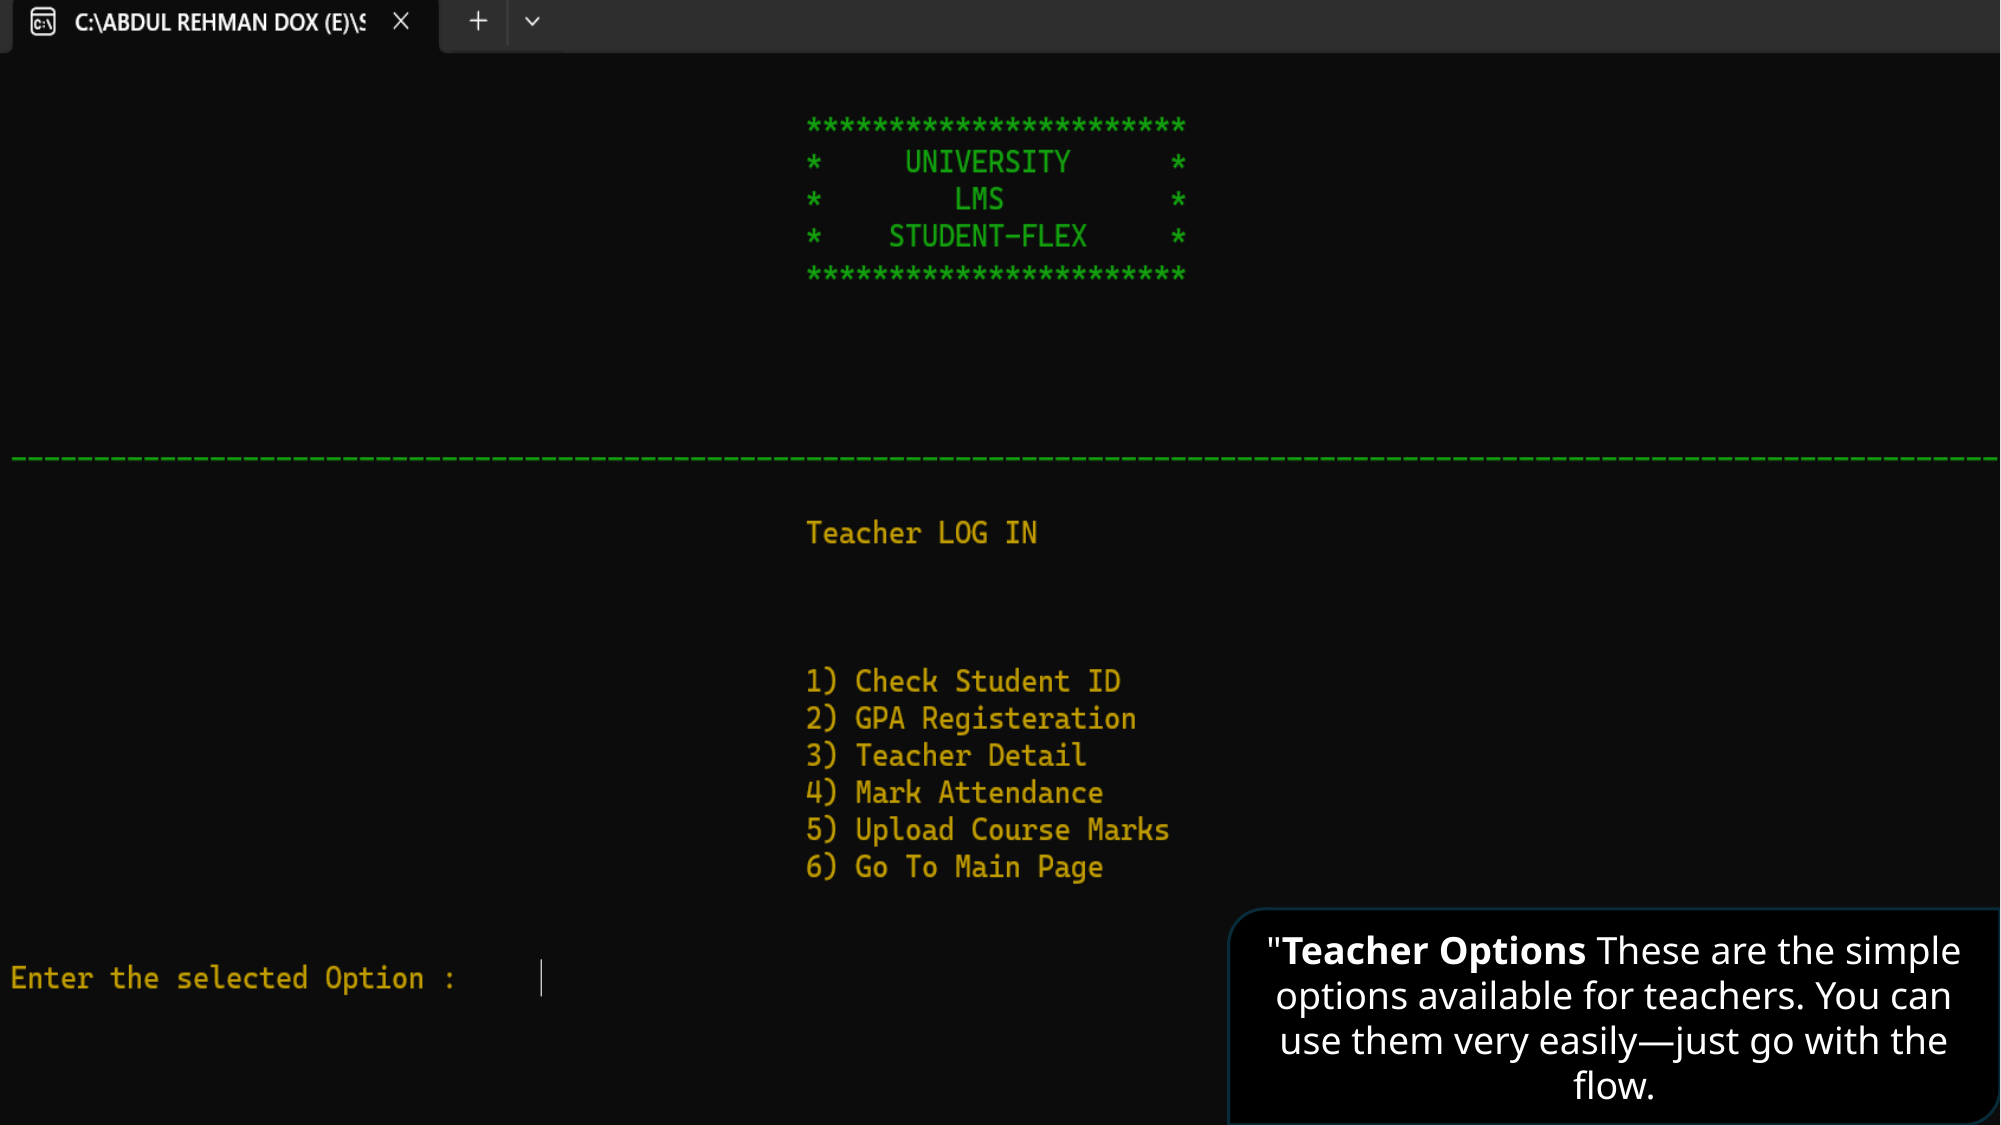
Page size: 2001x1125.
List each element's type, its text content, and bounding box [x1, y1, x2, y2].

text_box "Teacher Options These are the simple options available for teachers. You can use them very easily—just go with the flow. [1227, 907, 2000, 1125]
picture [0, 0, 2001, 1125]
